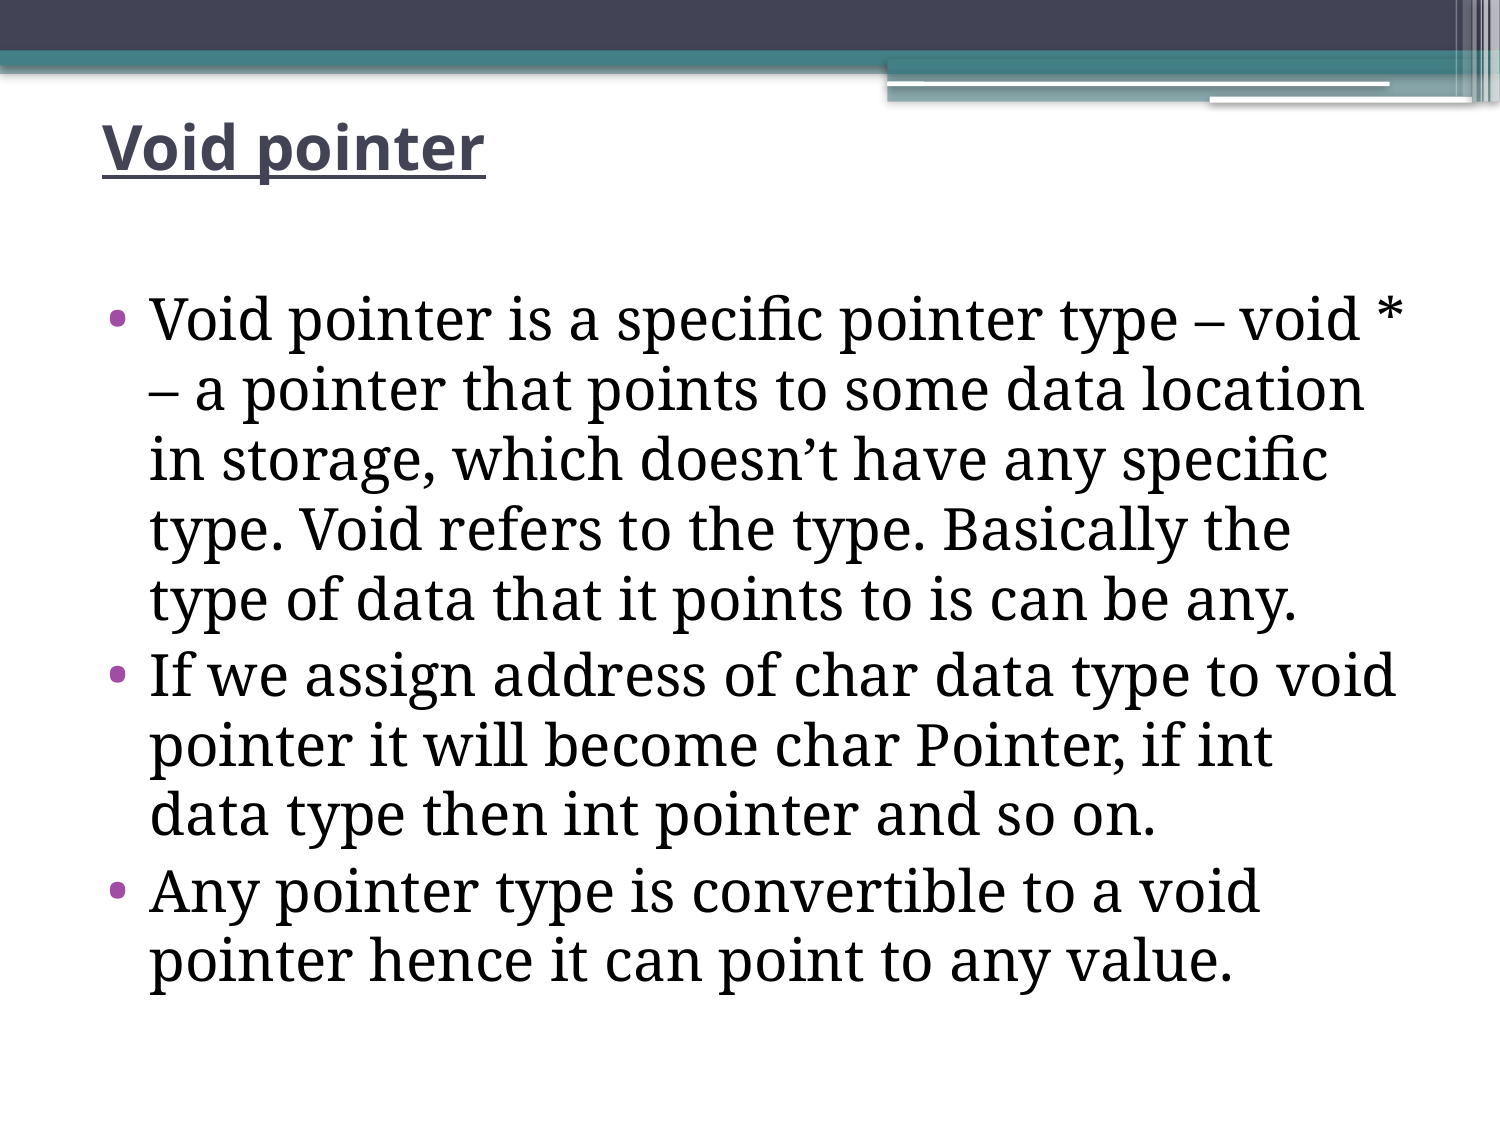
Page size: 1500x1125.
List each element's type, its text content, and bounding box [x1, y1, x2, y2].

list Void pointer is a specific pointer type – void * – a pointer that points to some data location in storage, which doesn’t have any specific type. Void refers to the type. Basically the type of data that it points to is can be any. If we assign address of char data type to void pointer it will become char Pointer, if int data type then int pointer and so on. Any pointer type is convertible to a void pointer hence it can point to any value. [75, 275, 1425, 1079]
title Void pointer [87, 99, 1438, 275]
